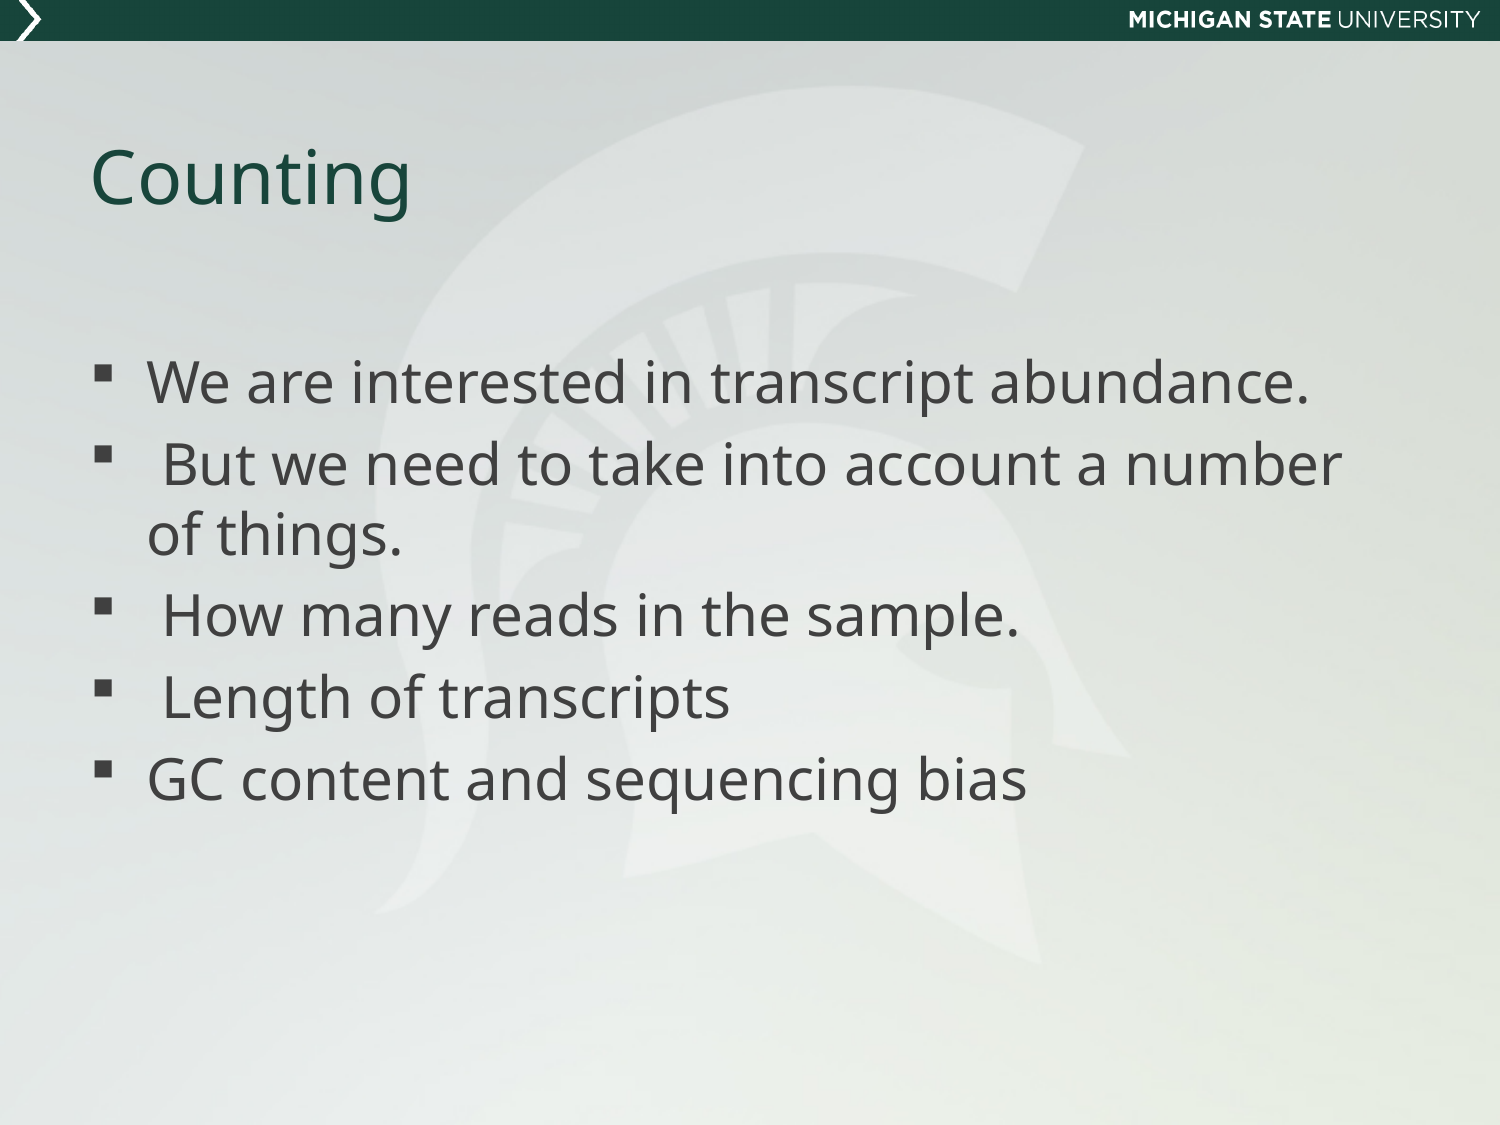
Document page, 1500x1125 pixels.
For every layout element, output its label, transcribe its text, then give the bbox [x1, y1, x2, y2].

list We are interested in transcript abundance. But we need to take into account a number of things. How many reads in the sample. Length of transcripts GC content and sequencing bias [75, 337, 1425, 1005]
picture [0, 0, 1500, 1125]
title Counting [75, 122, 1425, 284]
